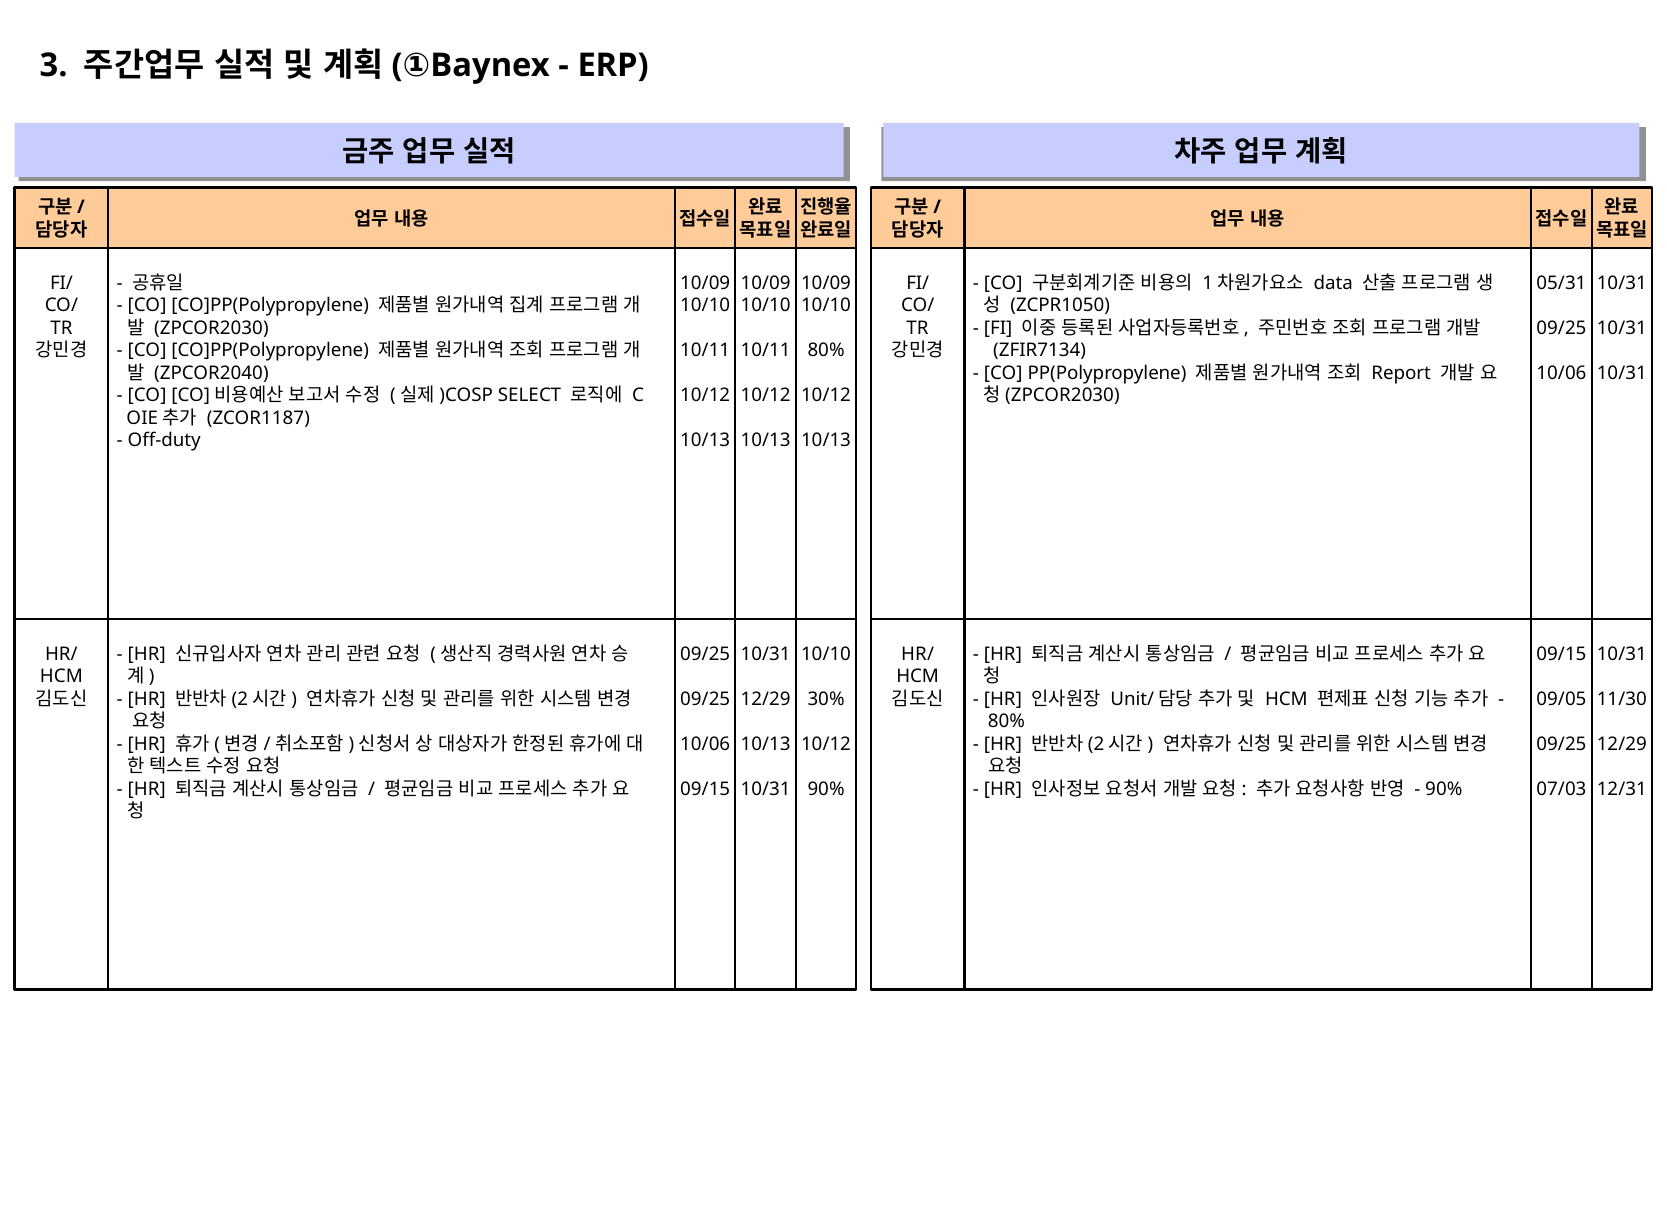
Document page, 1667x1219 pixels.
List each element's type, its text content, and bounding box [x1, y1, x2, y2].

text_box 3. 주간업무 실적 및 계획(①Baynex - ERP) [39, 43, 1019, 107]
text_box 10/31 10/31 10/31 [1592, 247, 1653, 618]
text_box 09/25 09/25 10/06 09/15 [675, 618, 736, 990]
text_box [964, 618, 1532, 990]
text_box 접수일 [1531, 187, 1591, 247]
text_box FI/ CO/ TR 강민경 [870, 247, 964, 618]
text_box [108, 618, 675, 990]
text_box 09/15 09/05 09/25 07/03 [1532, 618, 1592, 990]
text_box 차주 업무 계획 [883, 122, 1640, 177]
text_box 10/09 10/10 80% 10/12 10/13 [795, 247, 857, 618]
text_box 완료 목표일 [735, 187, 795, 247]
text_box [108, 247, 675, 618]
text_box " " [881, 127, 1646, 182]
text_box 업무 내용 [108, 187, 675, 247]
text_box 진행율 완료일 [795, 187, 857, 247]
text_box 구분/ 담당자 [14, 187, 108, 247]
text_box HR/ HCM 김도신 [870, 618, 964, 990]
text_box " " [18, 127, 850, 182]
text_box 10/09 10/10 10/11 10/12 10/13 [736, 247, 795, 618]
text_box HR/ HCM 김도신 [14, 618, 108, 990]
text_box 10/31 12/29 10/13 10/31 [736, 618, 795, 990]
text_box 10/09 10/10 10/11 10/12 10/13 [675, 247, 736, 618]
text_box 10/10 30% 10/12 90% [795, 618, 857, 990]
text_box FI/ CO/ TR 강민경 [14, 247, 108, 618]
text_box 10/31 11/30 12/29 12/31 [1592, 618, 1653, 990]
text_box 05/31 09/25 10/06 [1532, 247, 1592, 618]
text_box [964, 247, 1532, 618]
text_box 구분/ 담당자 [870, 187, 964, 247]
text_box 업무 내용 [964, 187, 1531, 247]
text_box 금주 업무 실적 [14, 122, 844, 177]
text_box 완료 목표일 [1591, 187, 1653, 247]
text_box 접수일 [675, 187, 735, 247]
